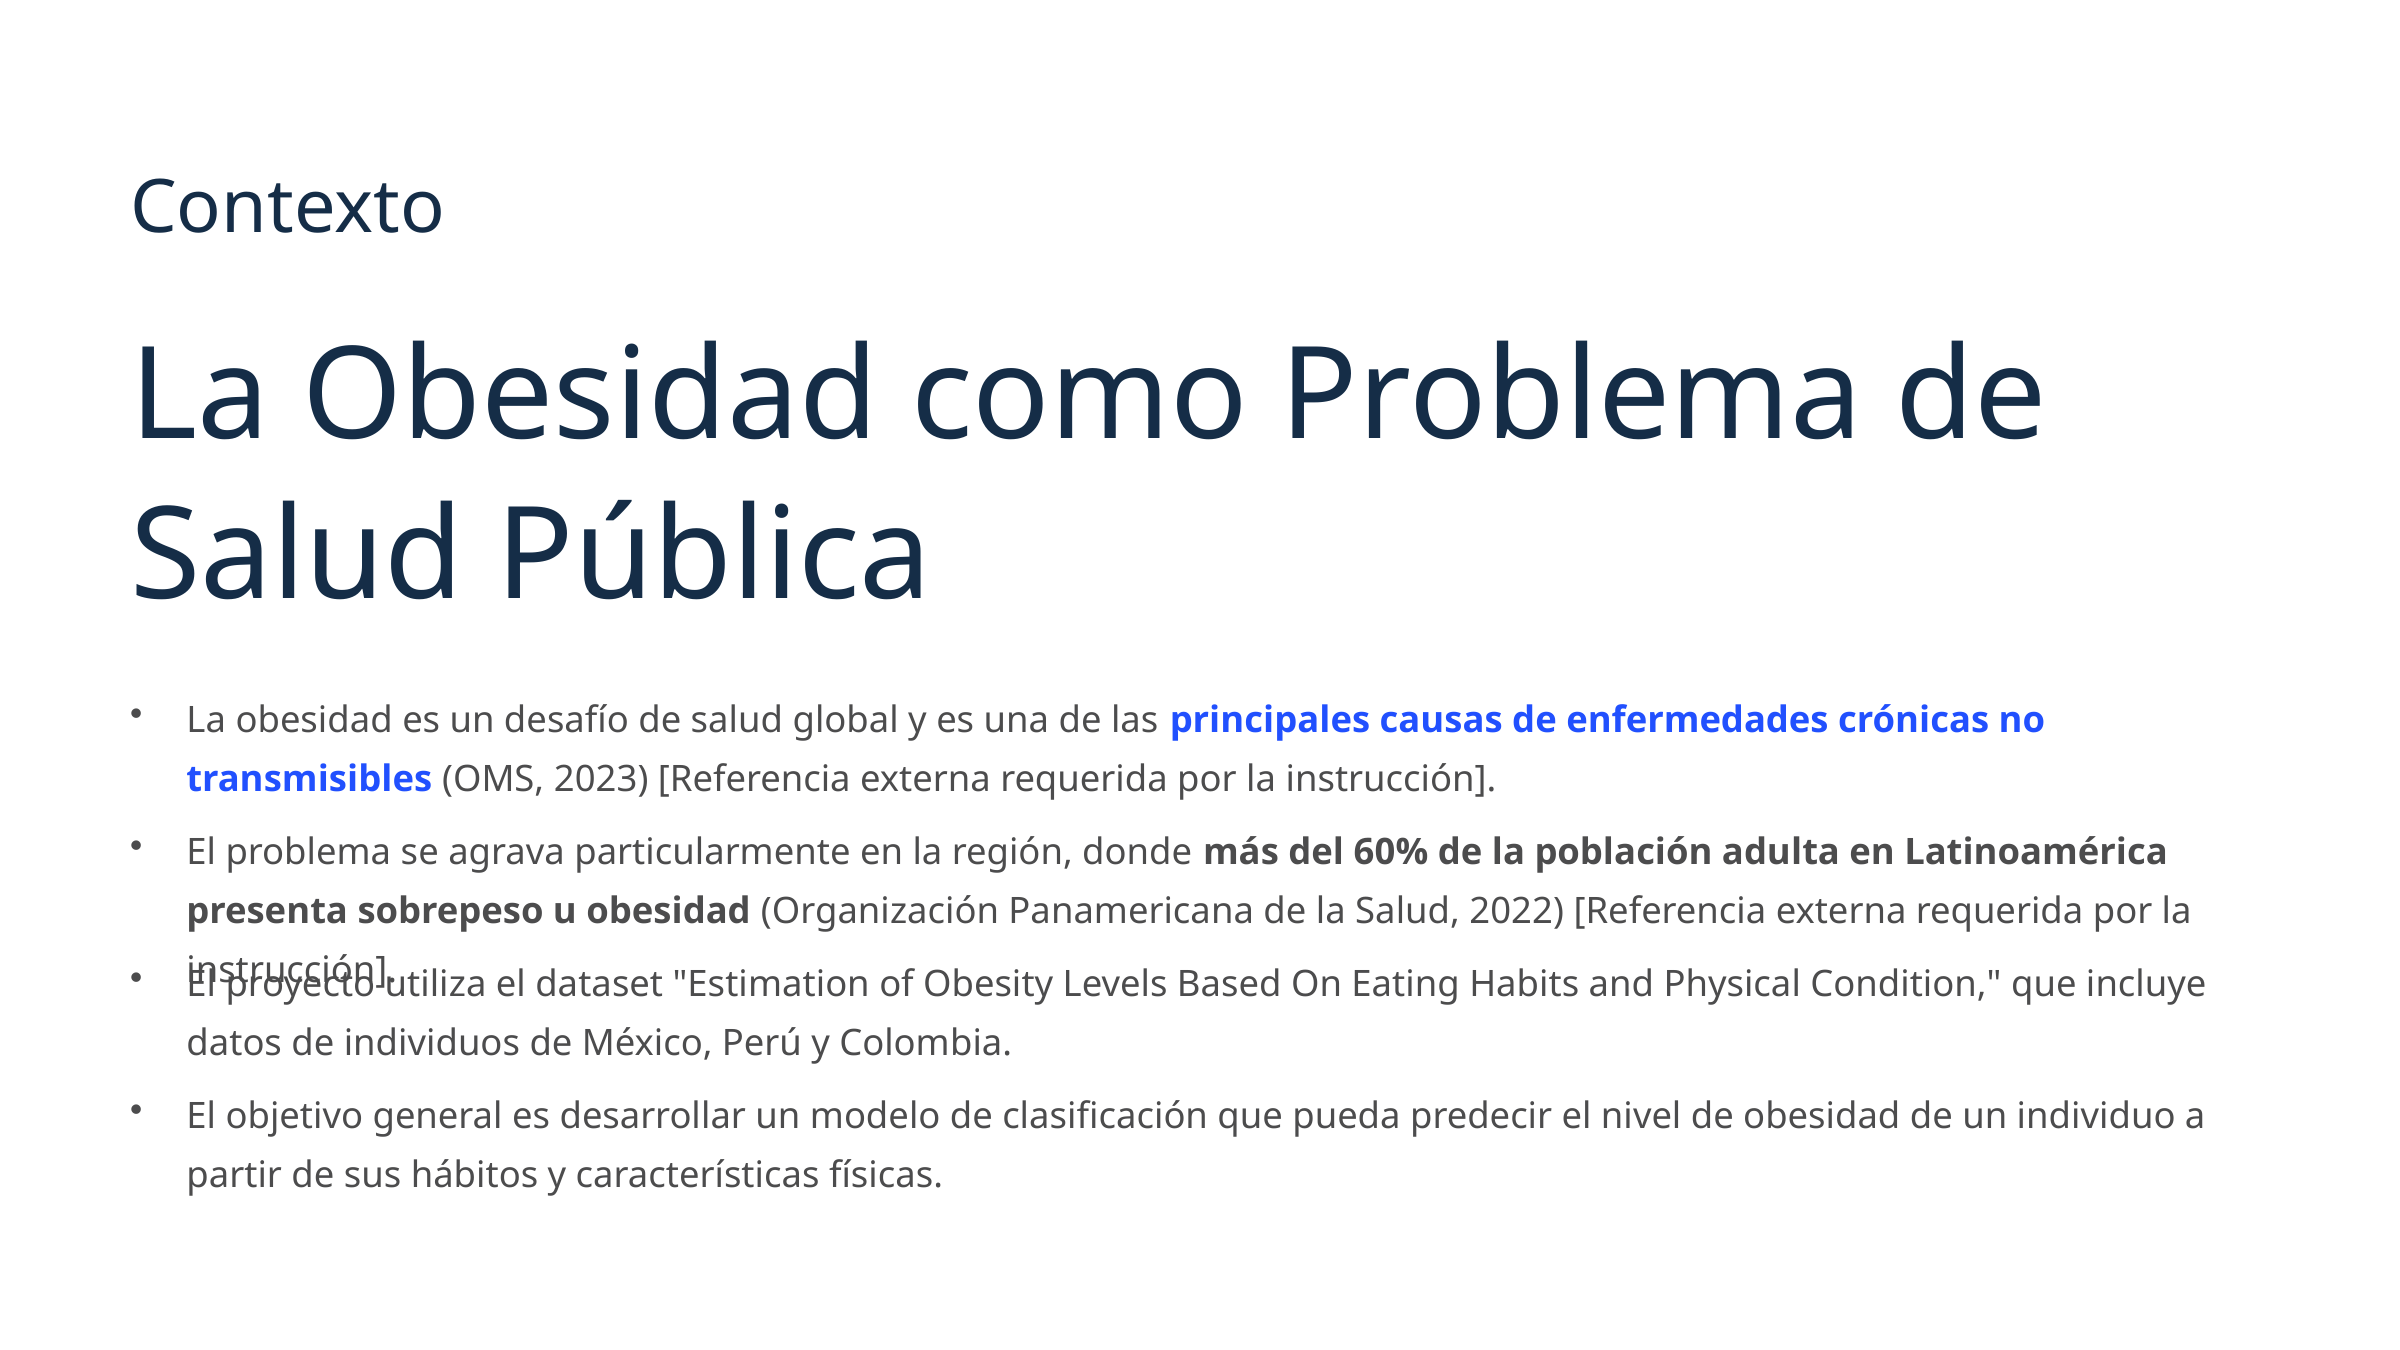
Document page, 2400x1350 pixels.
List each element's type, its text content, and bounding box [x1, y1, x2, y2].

text_box La Obesidad como Problema de Salud Pública [130, 303, 2270, 625]
text_box El proyecto utiliza el dataset "Estimation of Obesity Levels Based On Eating Habits and Physical Condition," que incluye datos de individuos de México, Perú y Colombia. [130, 944, 2270, 1064]
text_box El objetivo general es desarrollar un modelo de clasificación que pueda predecir el nivel de obesidad de un individuo a partir de sus hábitos y características físicas. [130, 1076, 2270, 1196]
text_box La obesidad es un desafío de salud global y es una de las principales causas de enfermedades crónicas no transmisibles (OMS, 2023) [Referencia externa requerida por la instrucción]. [130, 680, 2270, 800]
text_box Contexto [130, 154, 875, 248]
text_box El problema se agrava particularmente en la región, donde más del 60% de la población adulta en Latinoamérica presenta sobrepeso u obesidad (Organización Panamericana de la Salud, 2022) [Referencia externa requerida por la instrucción]. [130, 812, 2270, 932]
